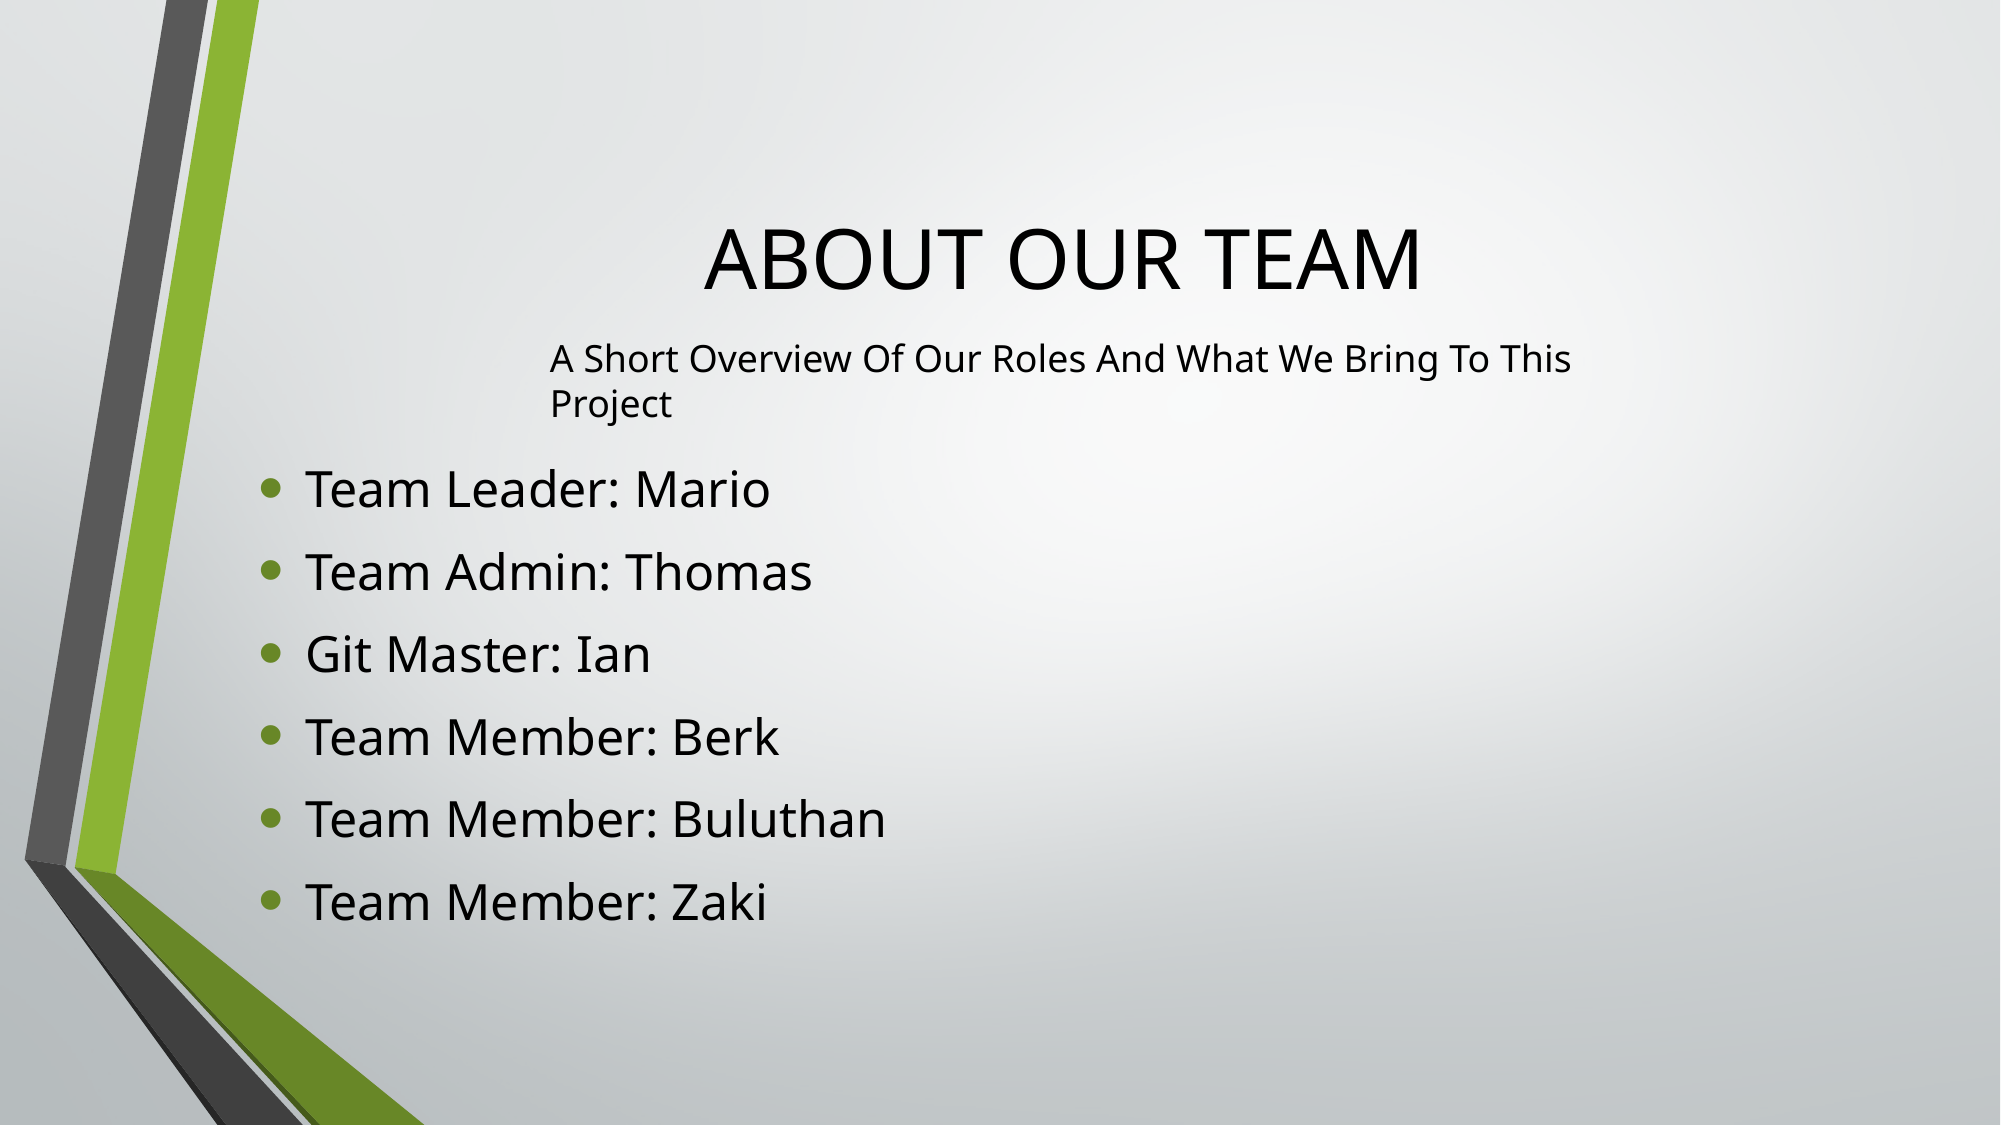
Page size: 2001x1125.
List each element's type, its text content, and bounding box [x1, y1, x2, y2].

text_box A Short Overview Of Our Roles And What We Bring To This Project [535, 327, 1596, 433]
title ABOUT OUR TEAM [243, 112, 1887, 400]
list Team Leader: Mario Team Admin: Thomas Git Master: Ian Team Member: Berk Team Member: Buluthan Team Member: Zaki [243, 437, 1887, 950]
